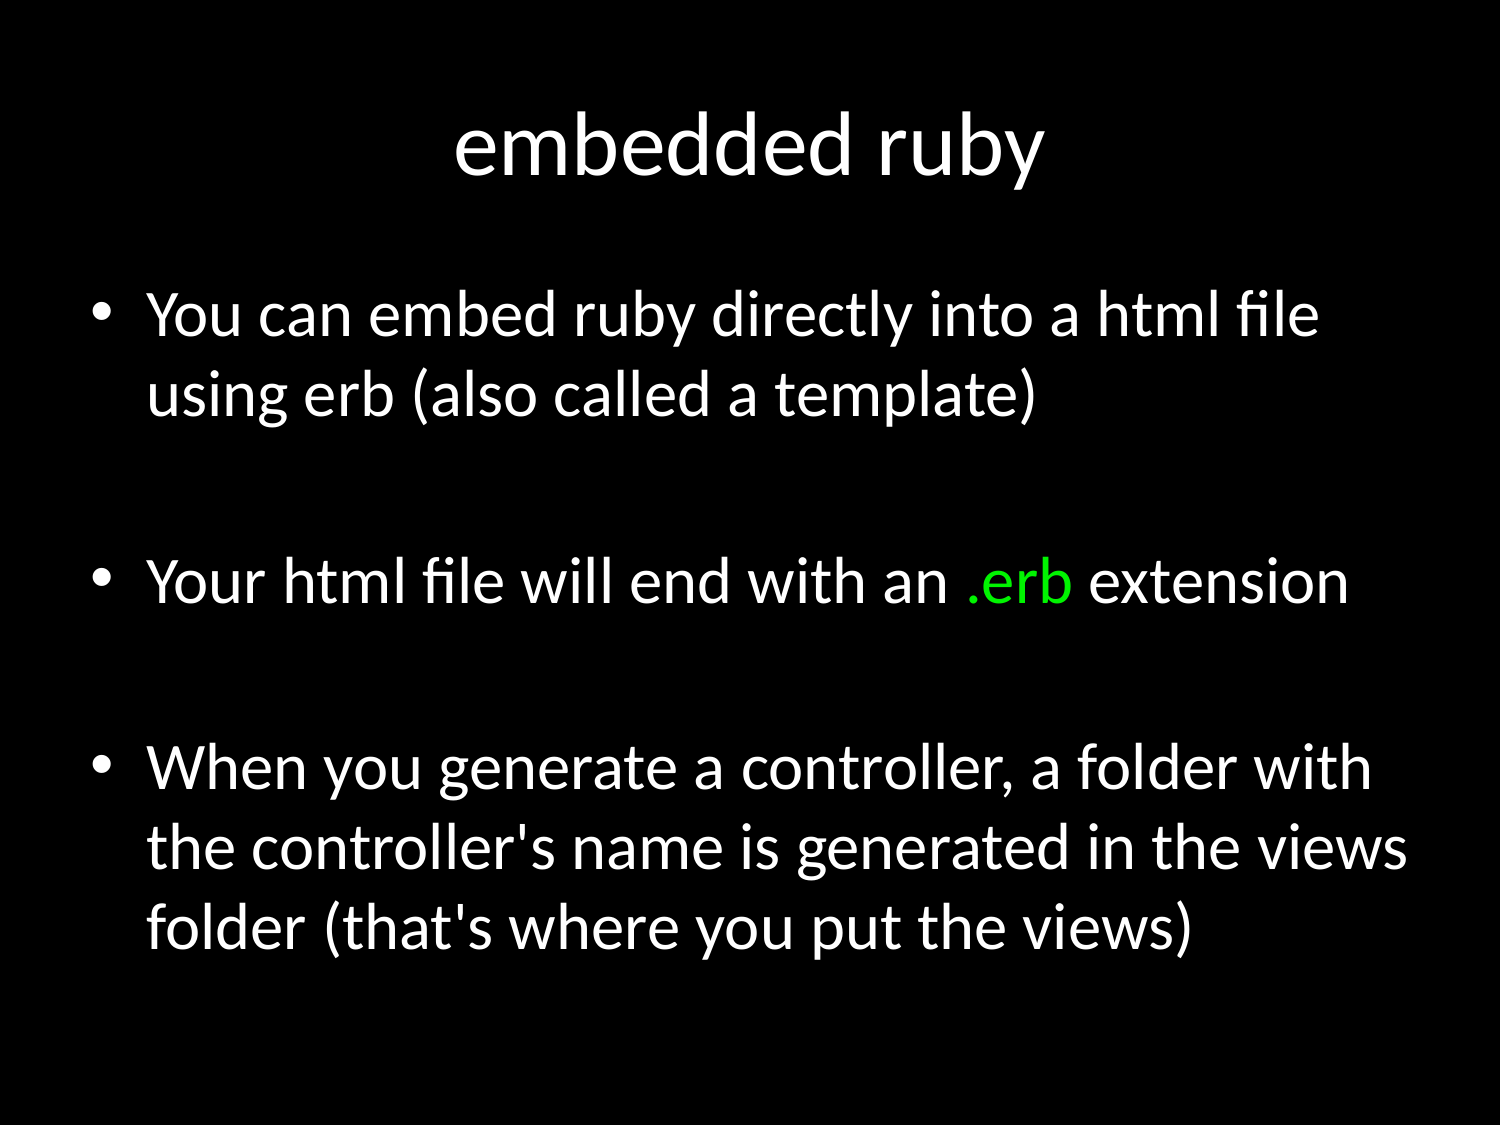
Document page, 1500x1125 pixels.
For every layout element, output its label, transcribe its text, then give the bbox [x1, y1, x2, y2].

title embedded ruby [75, 45, 1425, 233]
list You can embed ruby directly into a html file using erb (also called a template) Your html file will end with an .erb extension When you generate a controller, a folder with the controller's name is generated in the views folder (that's where you put the views) [75, 262, 1425, 1005]
